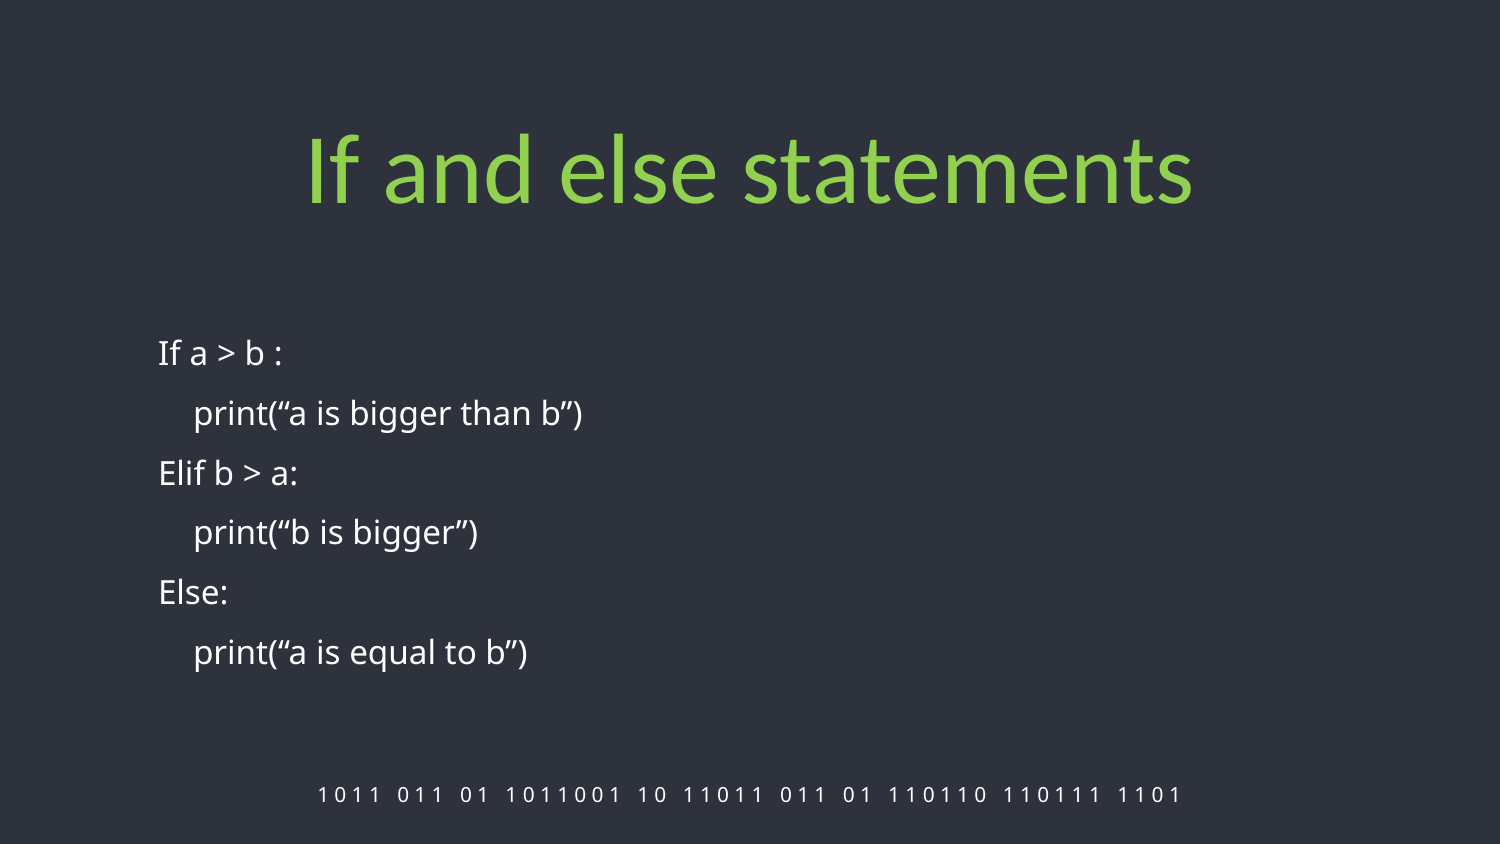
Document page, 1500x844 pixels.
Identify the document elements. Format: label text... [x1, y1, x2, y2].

list If a > b : print(“a is bigger than b”) Elif b > a: print(“b is bigger”) Else: print(“a is equal to b”) [118, 296, 1382, 721]
title If and else statements [118, 88, 1382, 252]
